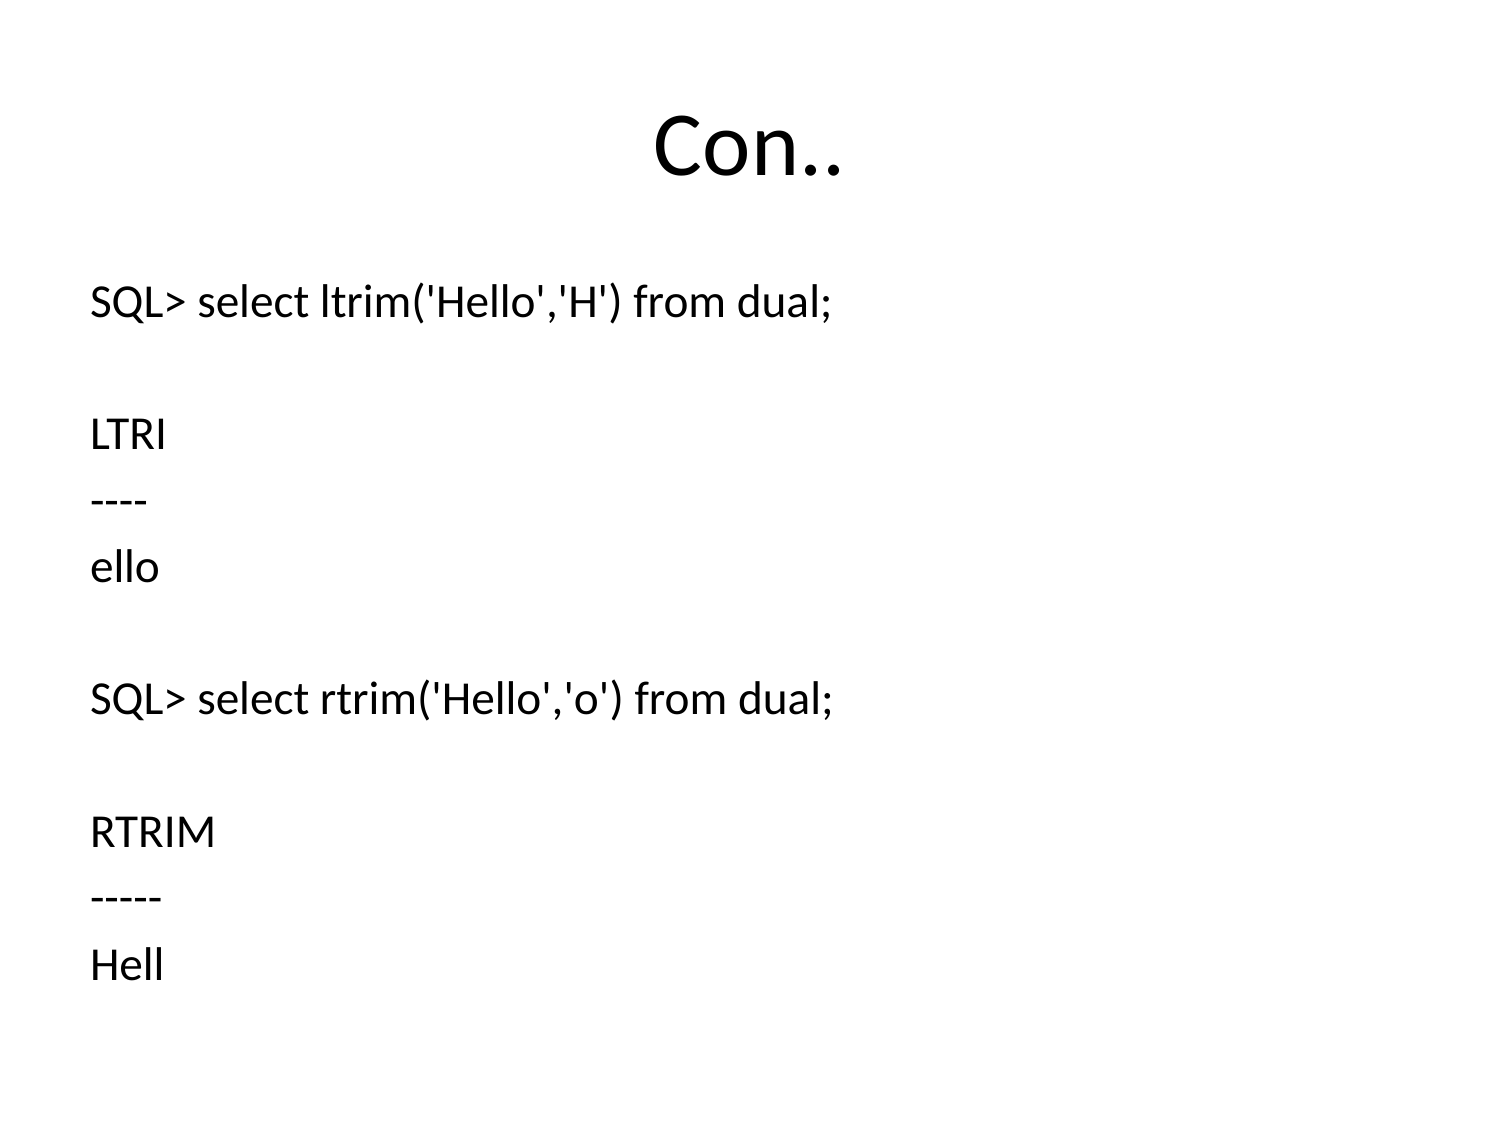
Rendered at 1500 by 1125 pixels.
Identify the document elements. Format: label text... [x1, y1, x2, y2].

list SQL> select ltrim('Hello','H') from dual; LTRI ---- ello SQL> select rtrim('Hello','o') from dual; RTRIM ----- Hell [75, 262, 1425, 1005]
title Con.. [75, 45, 1425, 233]
